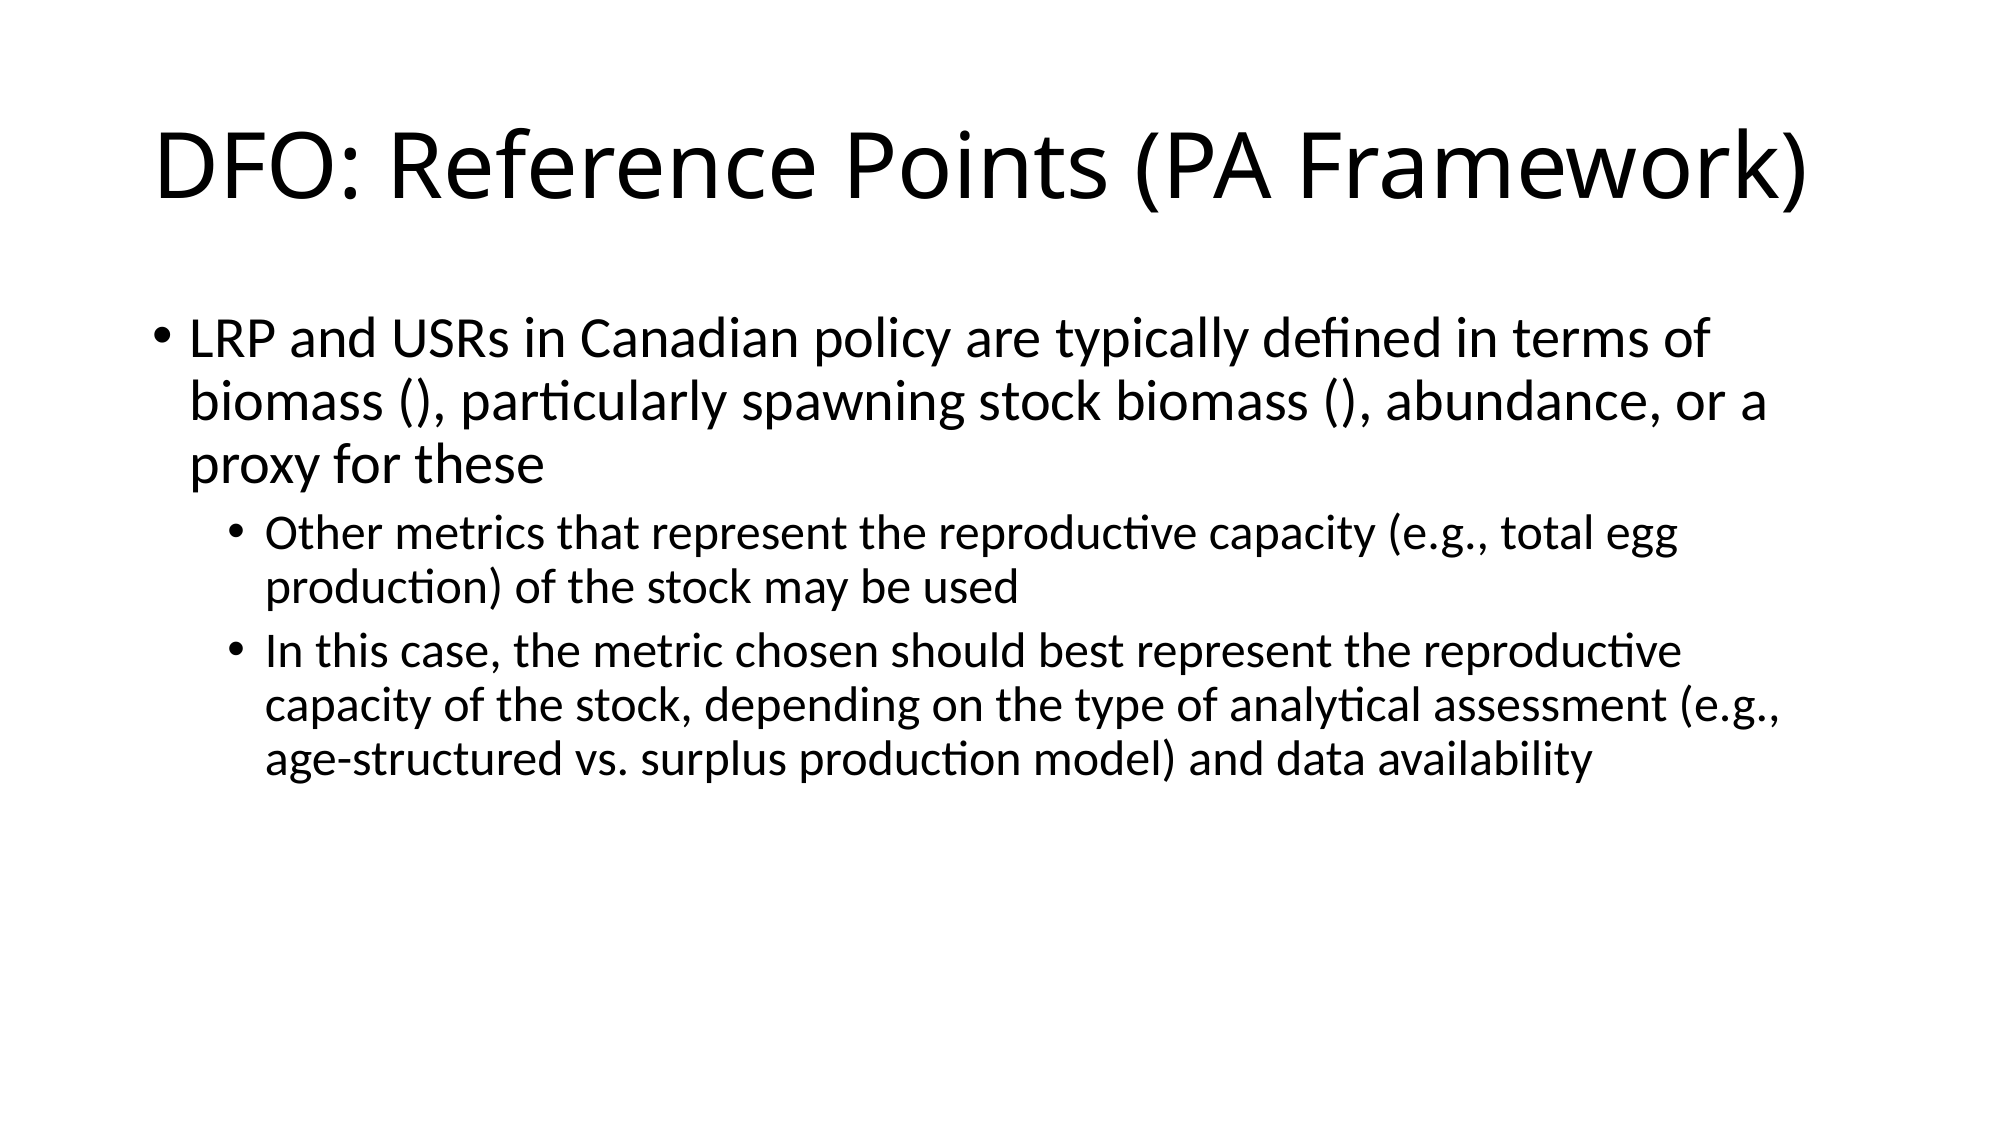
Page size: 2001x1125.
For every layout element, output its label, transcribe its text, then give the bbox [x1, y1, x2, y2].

title DFO: Reference Points (PA Framework) [137, 59, 1863, 278]
